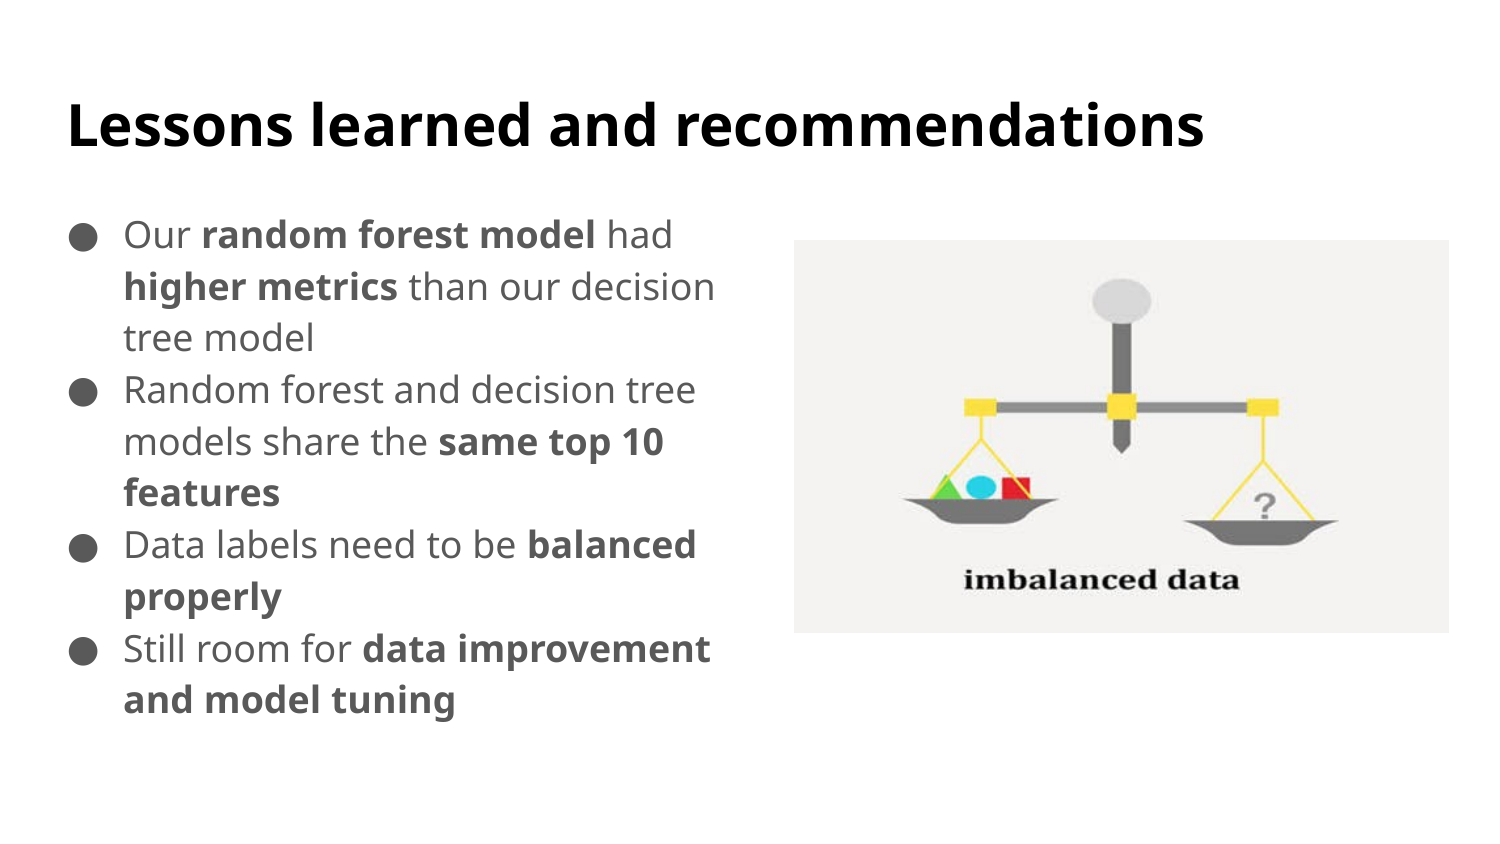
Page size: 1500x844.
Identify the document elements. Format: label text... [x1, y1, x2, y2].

title Lessons learned and recommendations [51, 72, 1449, 220]
picture [794, 240, 1450, 634]
list Our random forest model had higher metrics than our decision tree model Random forest and decision tree models share the same top 10 features Data labels need to be balanced properly Still room for data improvement and model tuning [33, 189, 778, 796]
